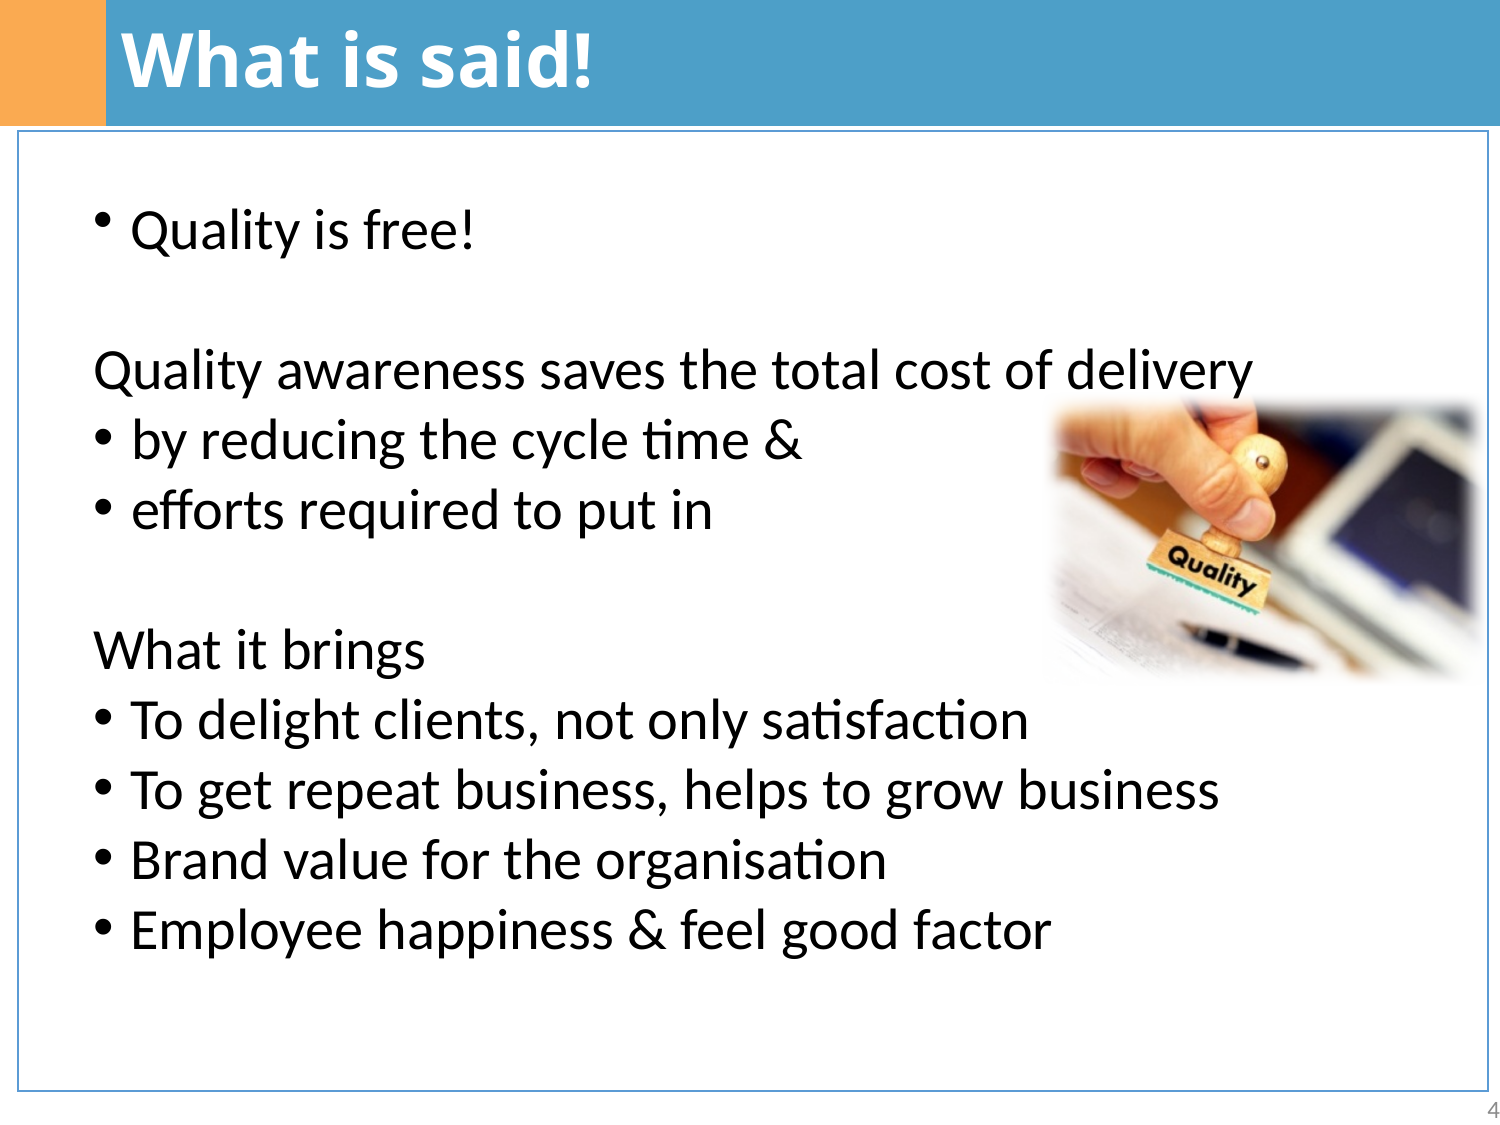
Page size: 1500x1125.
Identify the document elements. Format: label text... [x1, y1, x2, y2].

text_box Quality is free! Quality awareness saves the total cost of delivery by reducing the cycle time & efforts required to put in What it brings To delight clients, not only satisfaction To get repeat business, helps to grow business Brand value for the organisation Employee happiness & feel good factor [17, 130, 1489, 1092]
title What is said! [106, 0, 1500, 126]
picture [1041, 391, 1489, 687]
slide_number 4 [1423, 1094, 1500, 1124]
